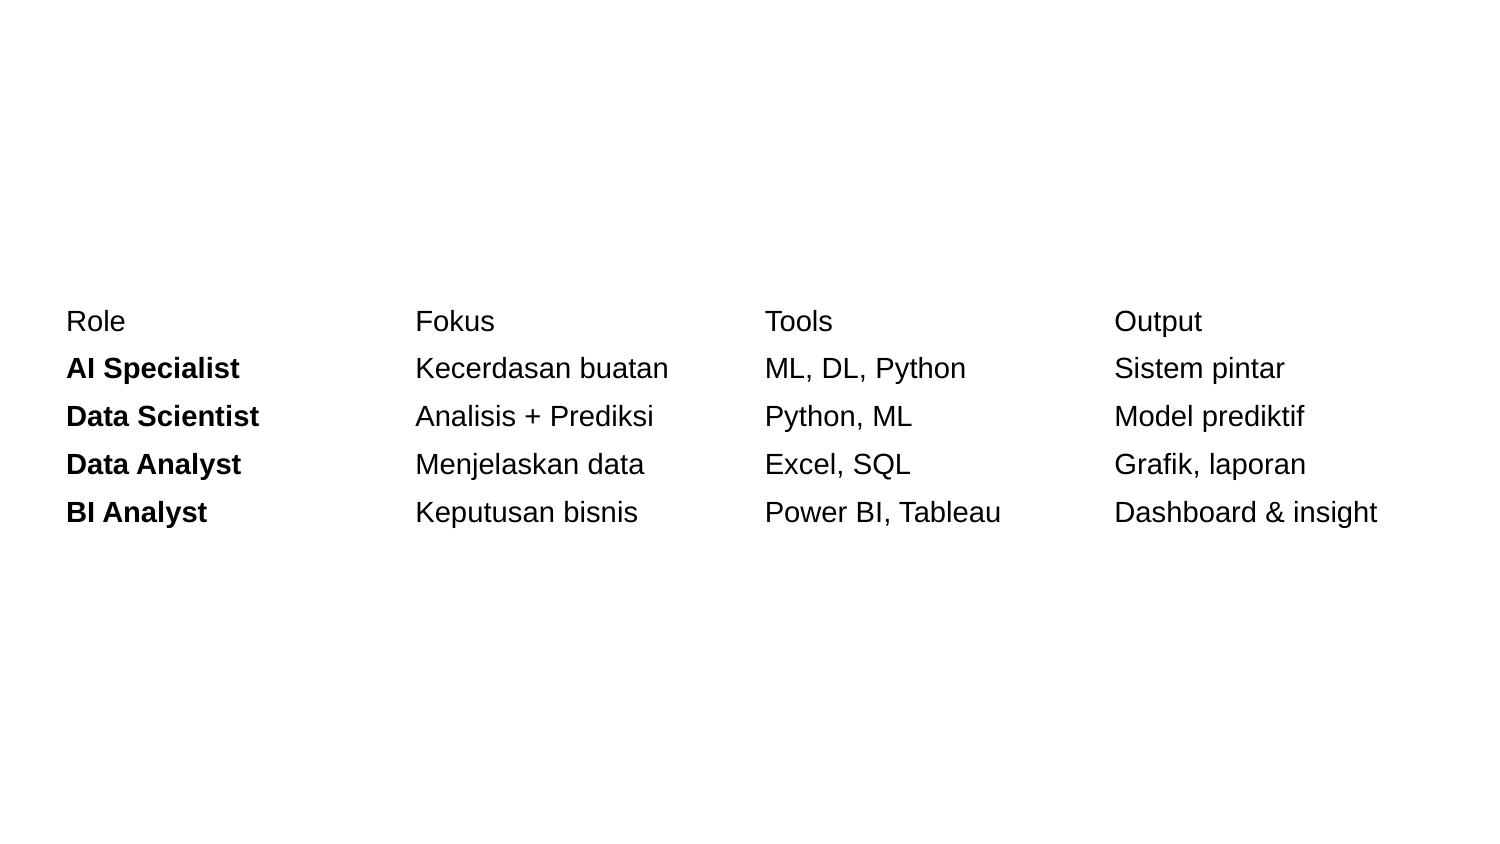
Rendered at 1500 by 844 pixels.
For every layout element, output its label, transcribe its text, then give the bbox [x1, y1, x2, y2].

table_cell AI Specialist [51, 345, 400, 393]
table_cell BI Analyst [51, 488, 400, 536]
table_cell Excel, SQL [750, 440, 1099, 488]
table_cell Dashboard & insight [1099, 488, 1449, 536]
table_cell Analisis + Prediksi [400, 393, 750, 440]
table_cell Sistem pintar [1099, 345, 1449, 393]
table_cell Model prediktif [1099, 393, 1449, 440]
table_header Fokus [400, 297, 750, 345]
table_cell Data Analyst [51, 440, 400, 488]
table_cell Power BI, Tableau [750, 488, 1099, 536]
table_header Tools [750, 297, 1099, 345]
table_cell Data Scientist [51, 393, 400, 440]
table_cell Python, ML [750, 393, 1099, 440]
table_header Output [1099, 297, 1449, 345]
table_cell ML, DL, Python [750, 345, 1099, 393]
table_cell Kecerdasan buatan [400, 345, 750, 393]
table_cell Keputusan bisnis [400, 488, 750, 536]
table_cell Menjelaskan data [400, 440, 750, 488]
table_cell Grafik, laporan [1099, 440, 1449, 488]
table_header Role [51, 297, 400, 345]
